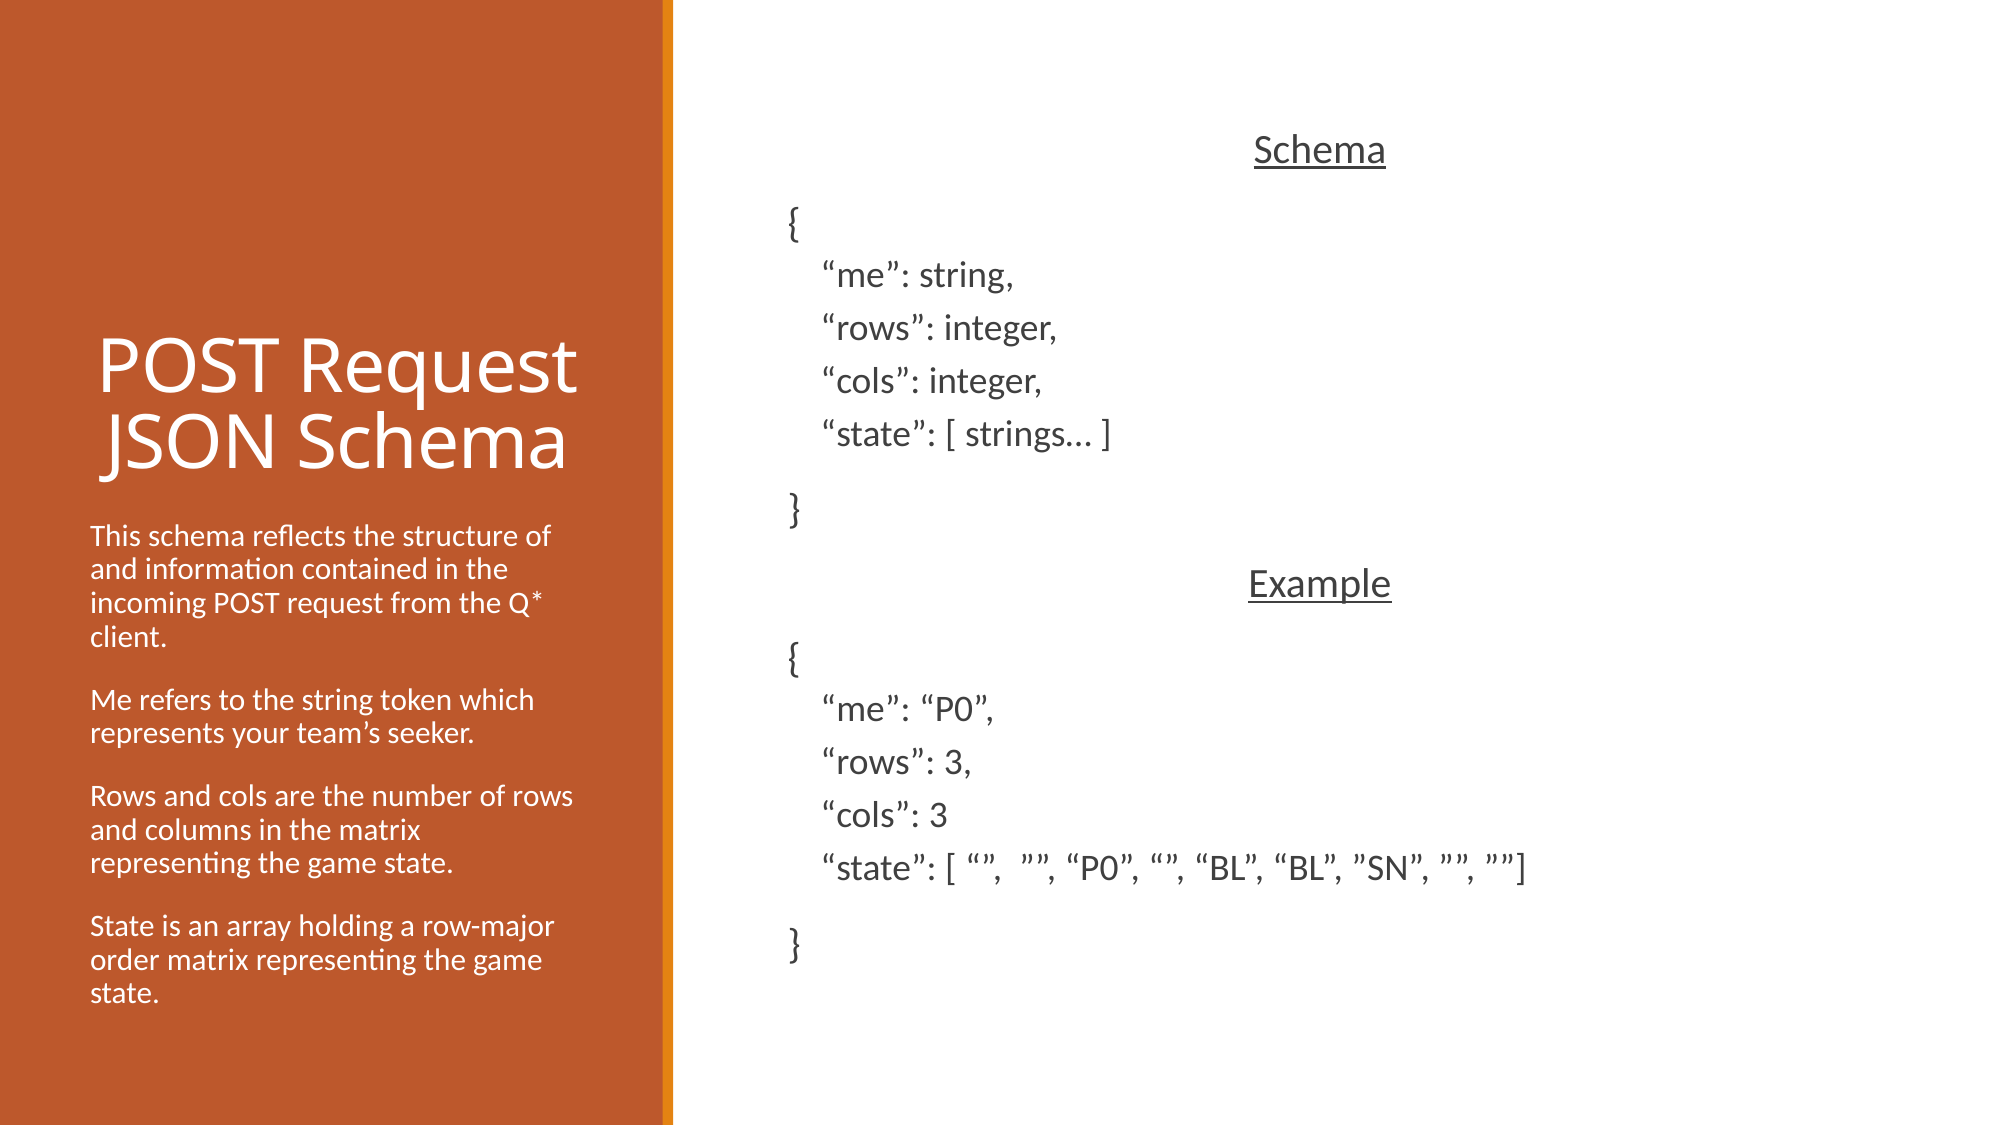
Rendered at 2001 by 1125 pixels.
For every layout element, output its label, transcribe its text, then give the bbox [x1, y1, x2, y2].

list Schema { “me”: string, “rows”: integer, “cols”: integer, “state”: [ strings… ] } Example { “me”: “P0”, “rows”: 3, “cols”: 3 “state”: [ “”, ””, “P0”, “”, “BL”, “BL”, ”SN”, ””, ””] } [787, 120, 1853, 983]
title POST Request JSON Schema [75, 97, 600, 492]
list This schema reflects the structure of and information contained in the incoming POST request from the Q* client. Me refers to the string token which represents your team’s seeker. Rows and cols are the number of rows and columns in the matrix representing the game state. State is an array holding a row-major order matrix representing the game state. [75, 511, 600, 1035]
